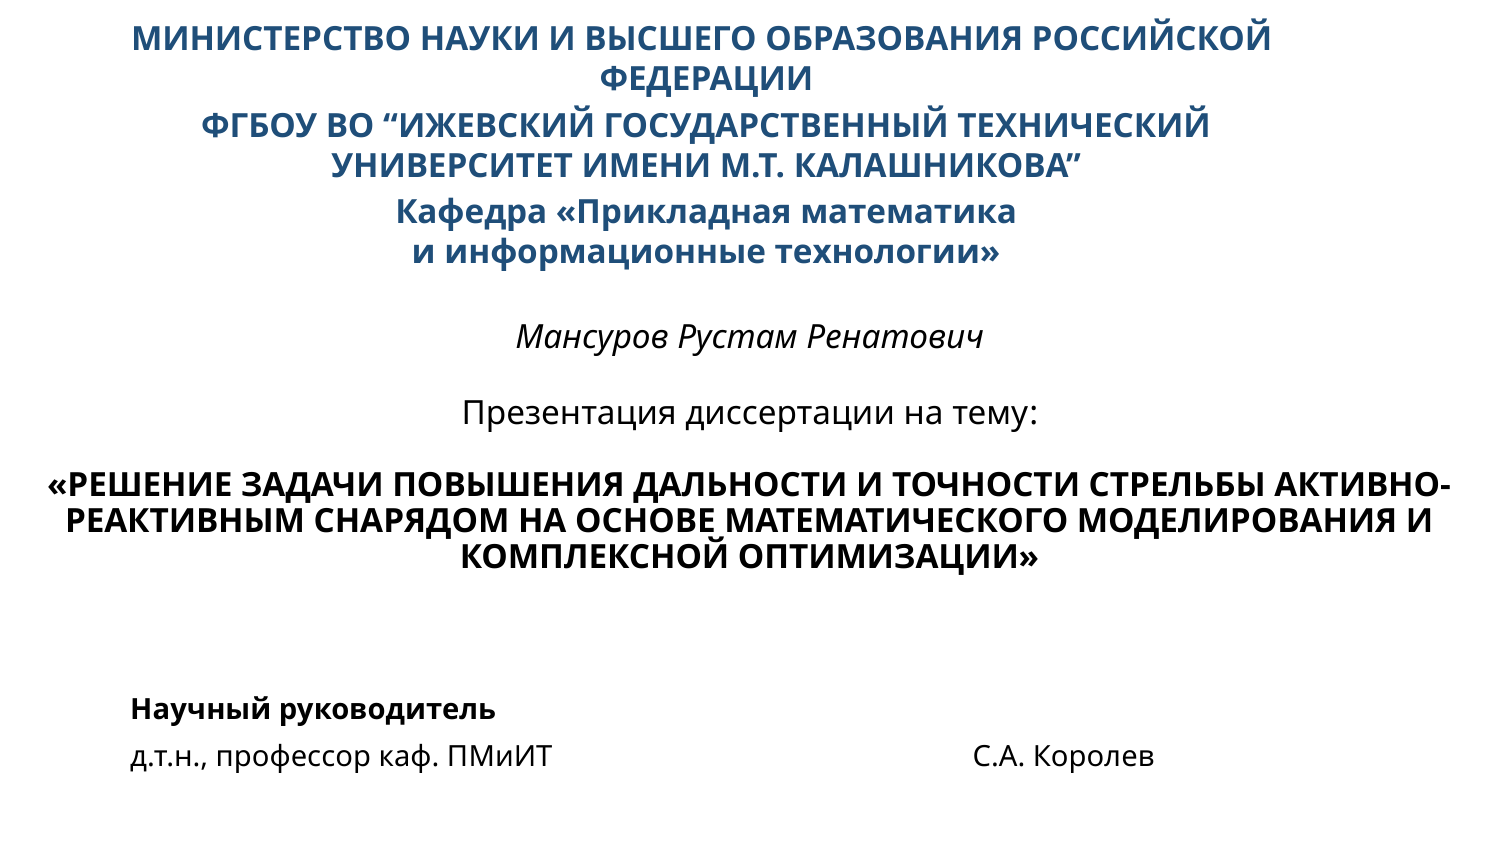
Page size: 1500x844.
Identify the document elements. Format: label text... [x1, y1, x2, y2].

subtitle Научный руководитель д.т.н., профессор каф. ПМиИТ С.А. Королев [118, 689, 1455, 844]
title Мансуров Рустам Ренатович Презентация диссертации на тему: «Решение задачи повышения дальности и точности стрельбы активно-реактивным снарядом на основе математического моделирования и комплексной оптимизации» [0, 313, 1500, 582]
text_box МИНИСТЕРСТВО НАУКИ И ВЫСШЕГО ОБРАЗОВАНИЯ РОССИЙСКОЙ ФЕДЕРАЦИИ ФГБОУ ВО “ИЖЕВСКИЙ ГОСУДАРСТВЕННЫЙ ТЕХНИЧЕСКИЙ УНИВЕРСИТЕТ ИМЕНИ М.Т. КАЛАШНИКОВА” Кафедра «Прикладная математика и информационные технологии» [118, 11, 1295, 276]
